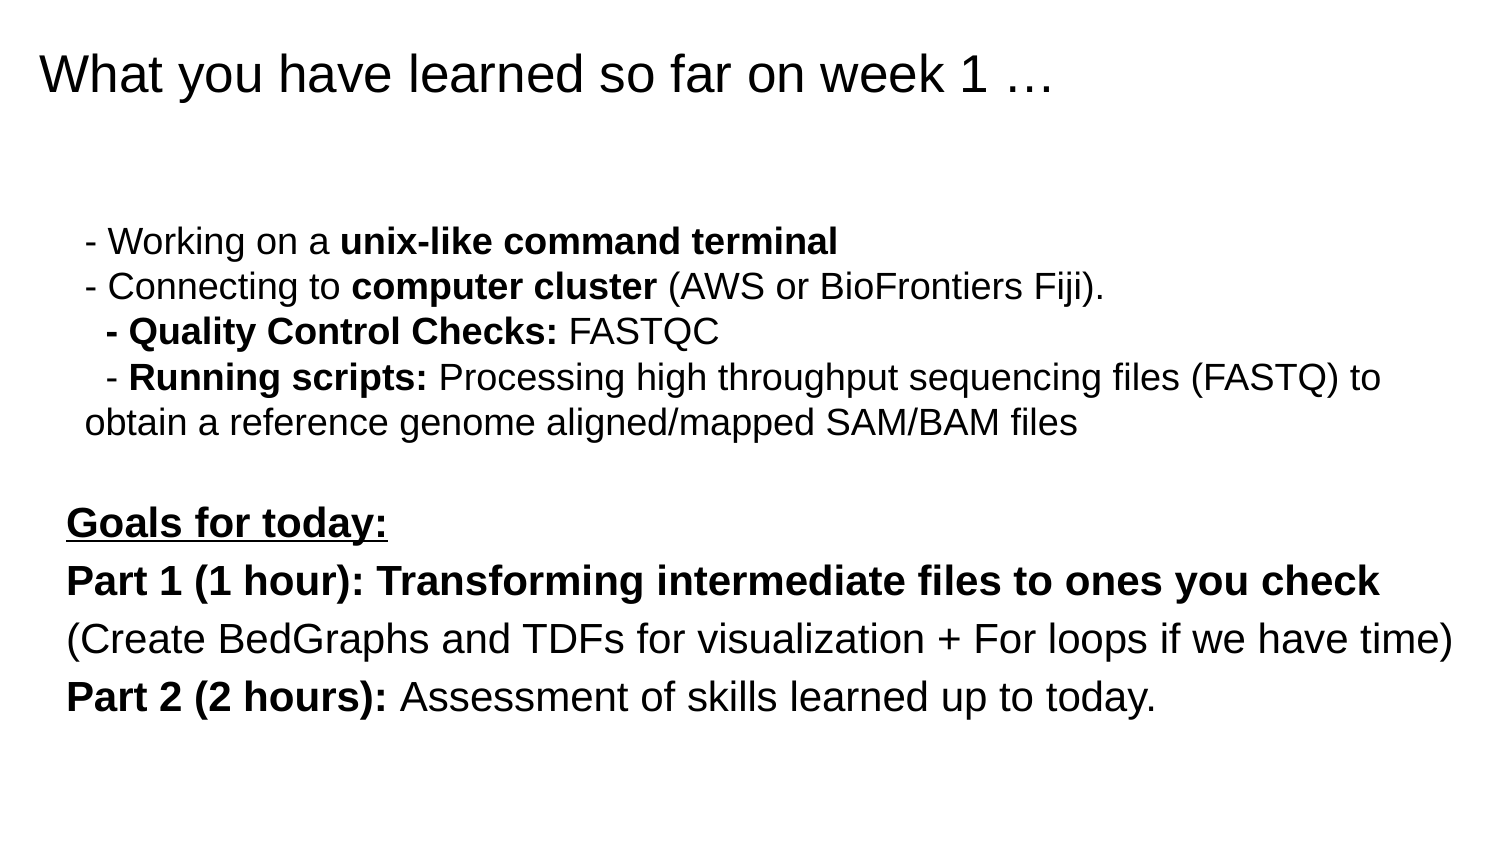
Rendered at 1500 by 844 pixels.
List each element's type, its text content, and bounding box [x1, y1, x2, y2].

title - Working on a unix-like command terminal - Connecting to computer cluster (AWS or BioFrontiers Fiji). - Quality Control Checks: FASTQC - Running scripts: Processing high throughput sequencing files (FASTQ) to obtain a reference genome aligned/mapped SAM/BAM files Goals for today: Part 1 (1 hour): Transforming intermediate files to ones you check (Create BedGraphs and TDFs for visualization + For loops if we have time) Part 2 (2 hours): Assessment of skills learned up to today. [51, 201, 1482, 742]
title What you have learned so far on week 1 … [24, 24, 1423, 119]
